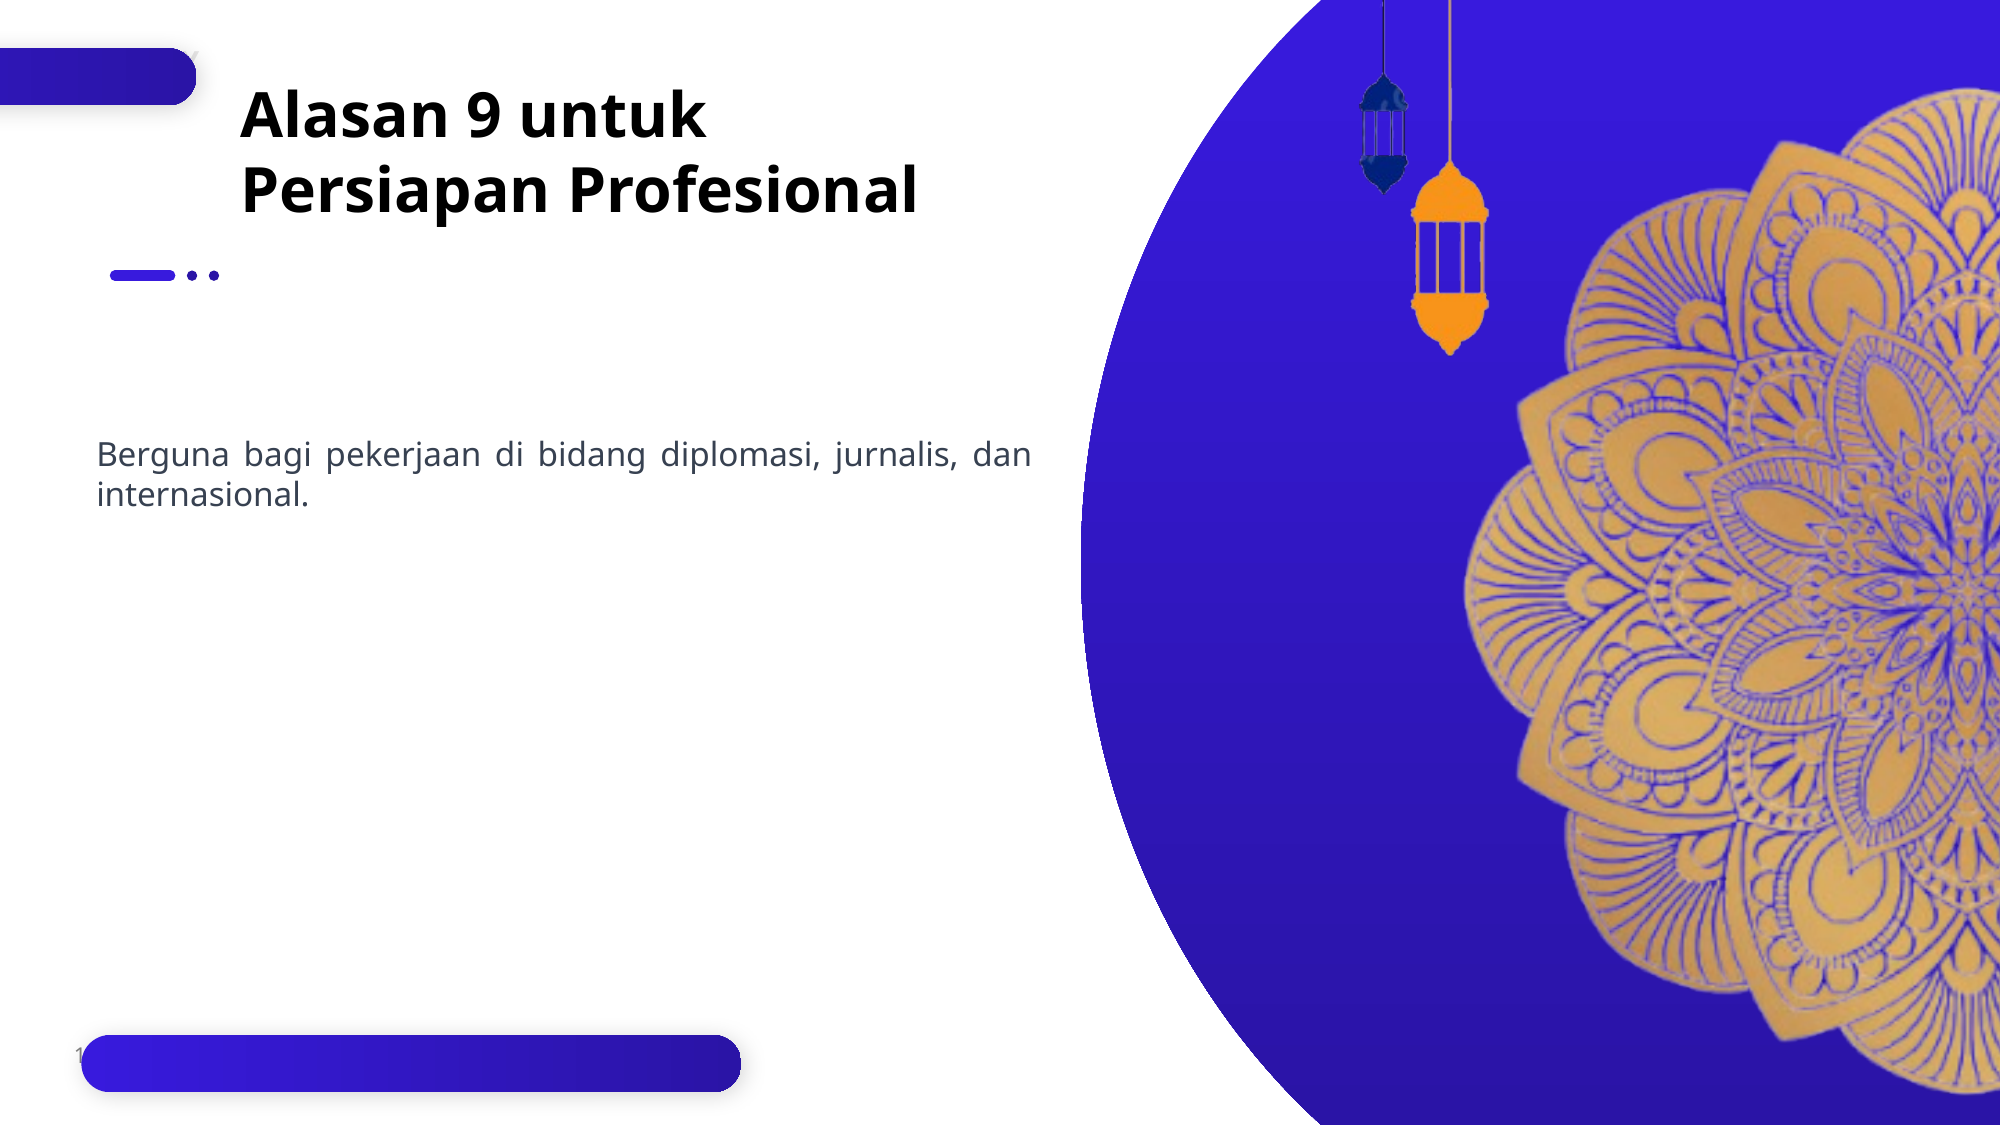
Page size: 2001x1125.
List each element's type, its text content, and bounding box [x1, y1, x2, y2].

text_box [0, 47, 198, 107]
picture [1347, 0, 2000, 1125]
text_box Berguna bagi pekerjaan di bidang diplomasi, jurnalis, dan internasional. [81, 426, 1049, 521]
text_box Alasan 9 untuk Persiapan Profesional [225, 67, 981, 233]
text_box [80, 1033, 743, 1094]
